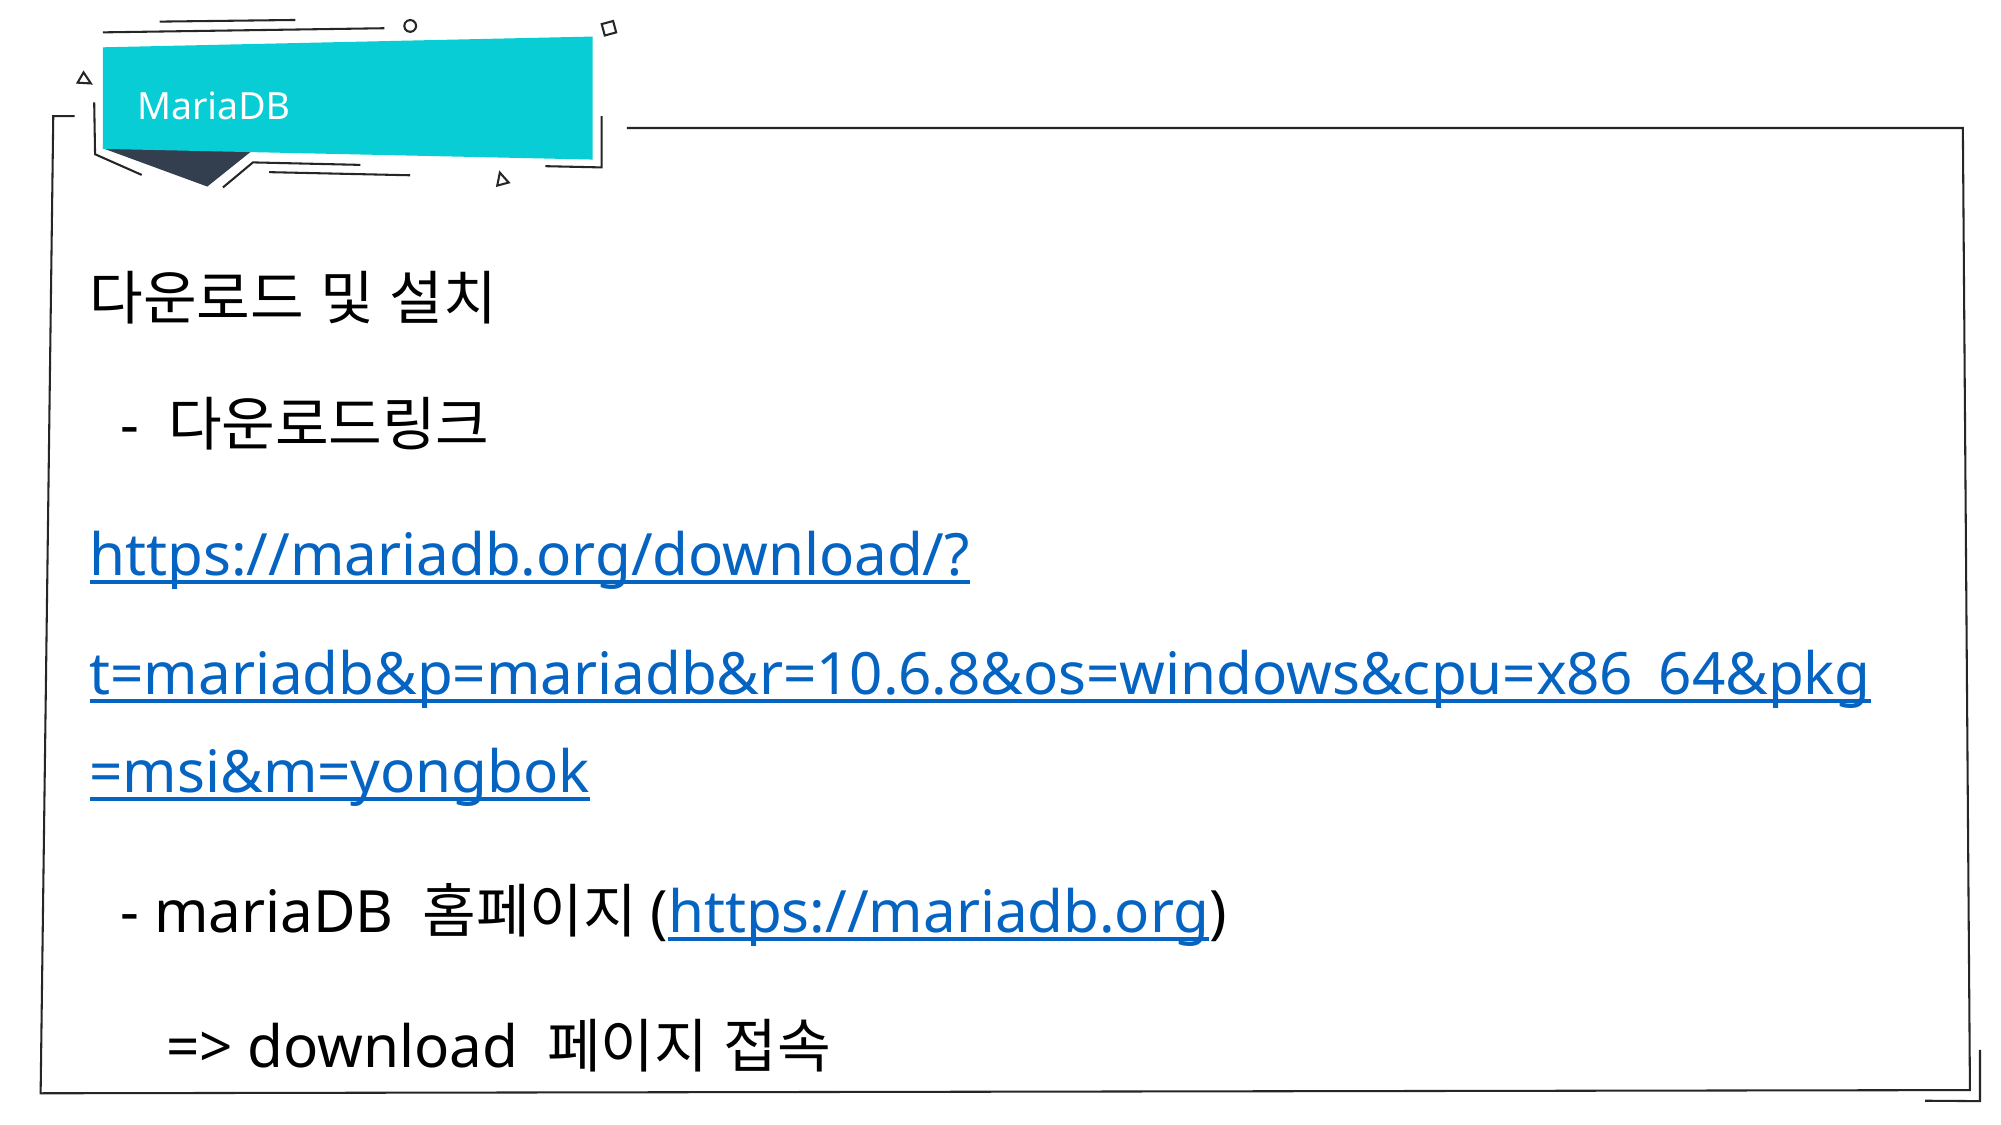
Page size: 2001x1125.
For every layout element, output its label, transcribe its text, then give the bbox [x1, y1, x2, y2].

text_box 다운로드 및 설치 - 다운로드링크 https://mariadb.org/download/?t=mariadb&p=mariadb&r=10.6.8&os=windows&cpu=x86_64&pkg=msi&m=yongbok - mariaDB 홈페이지(https://mariadb.org) => download 페이지 접속 [75, 218, 1916, 962]
text_box MariaDB [122, 51, 306, 135]
